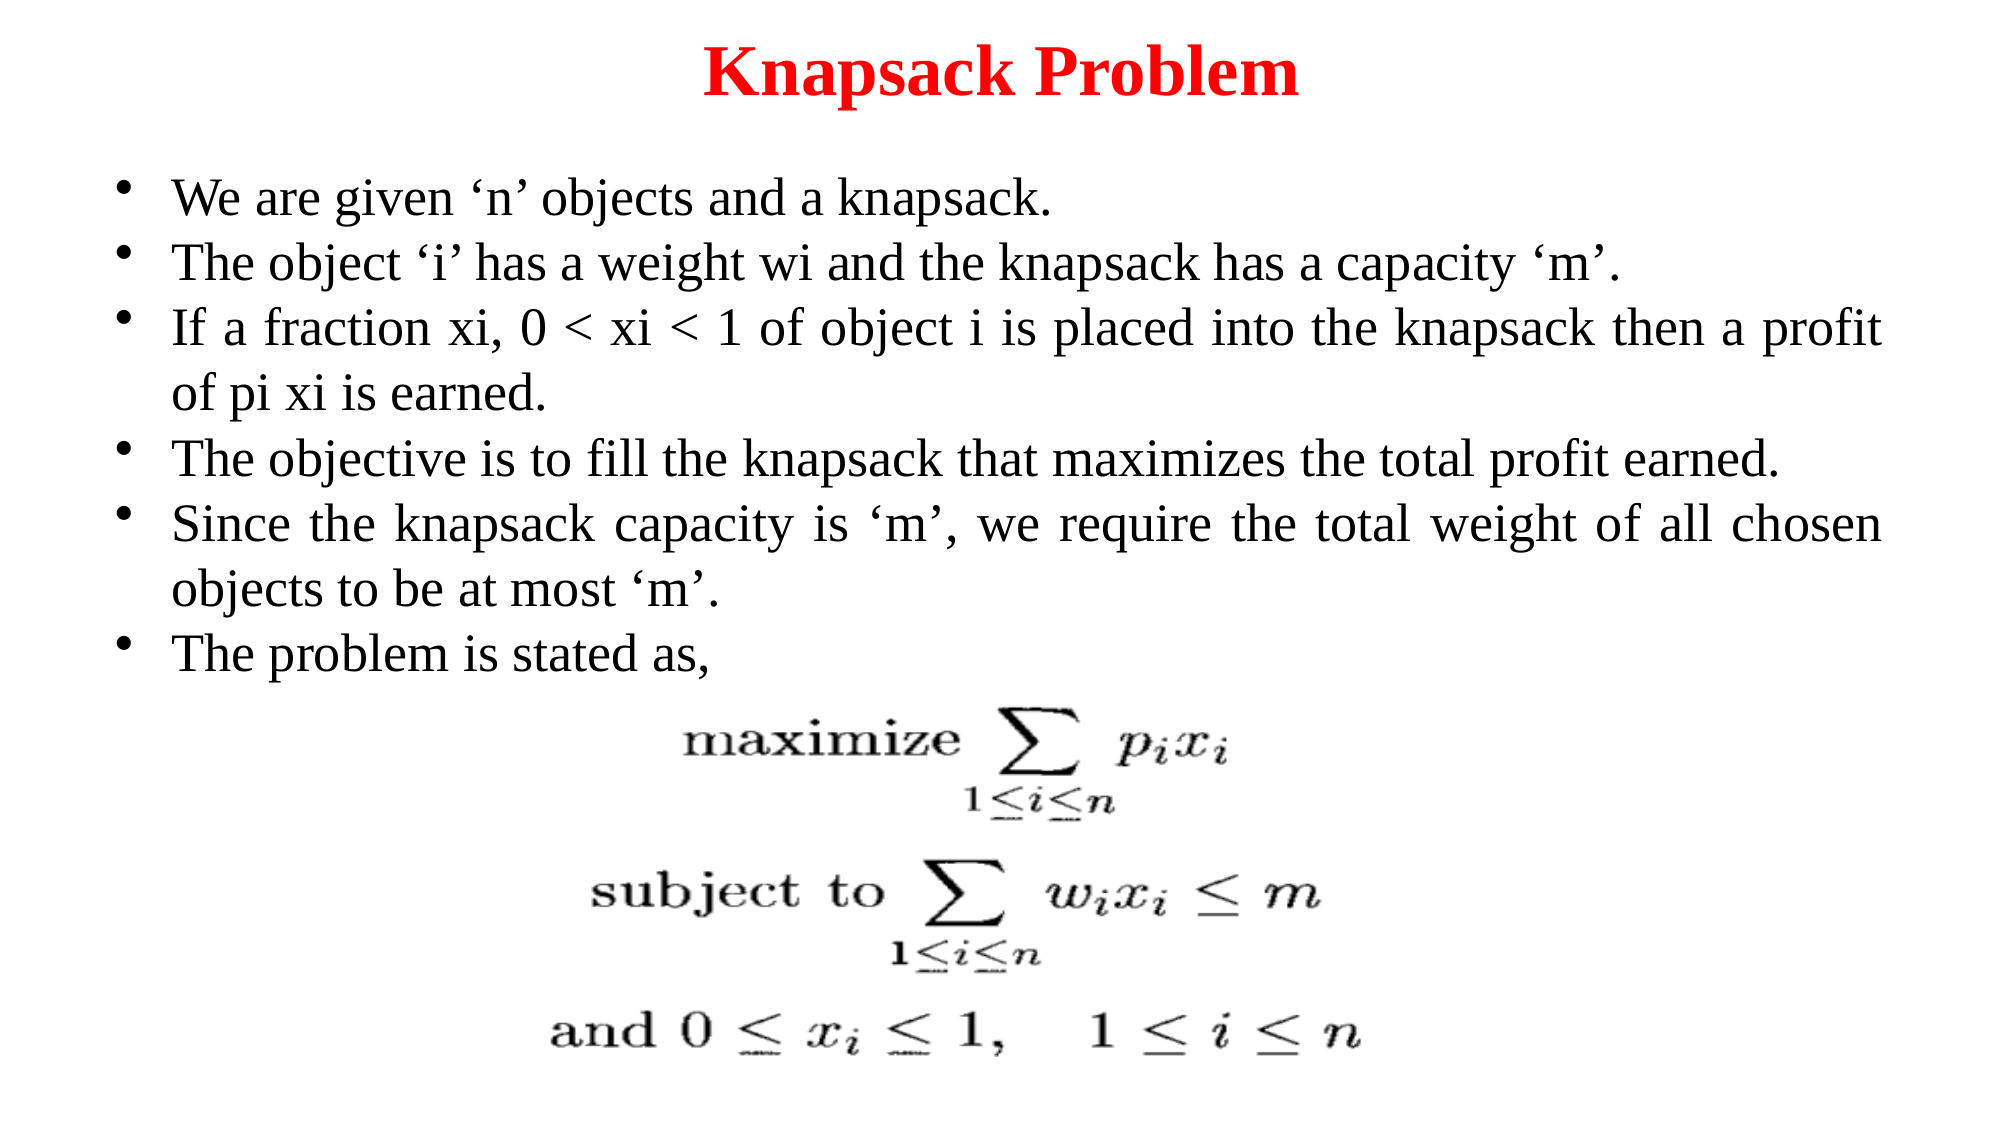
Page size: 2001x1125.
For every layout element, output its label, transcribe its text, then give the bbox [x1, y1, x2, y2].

list We are given ‘n’ objects and a knapsack. The object ‘i’ has a weight wi and the knapsack has a capacity ‘m’. If a fraction xi, 0 < xi < 1 of object i is placed into the knapsack then a profit of pi xi is earned. The objective is to fill the knapsack that maximizes the total profit earned. Since the knapsack capacity is ‘m’, we require the total weight of all chosen objects to be at most ‘m’. The problem is stated as, [99, 153, 1901, 1073]
picture [468, 680, 1414, 1071]
title Knapsack Problem [102, 18, 1903, 115]
